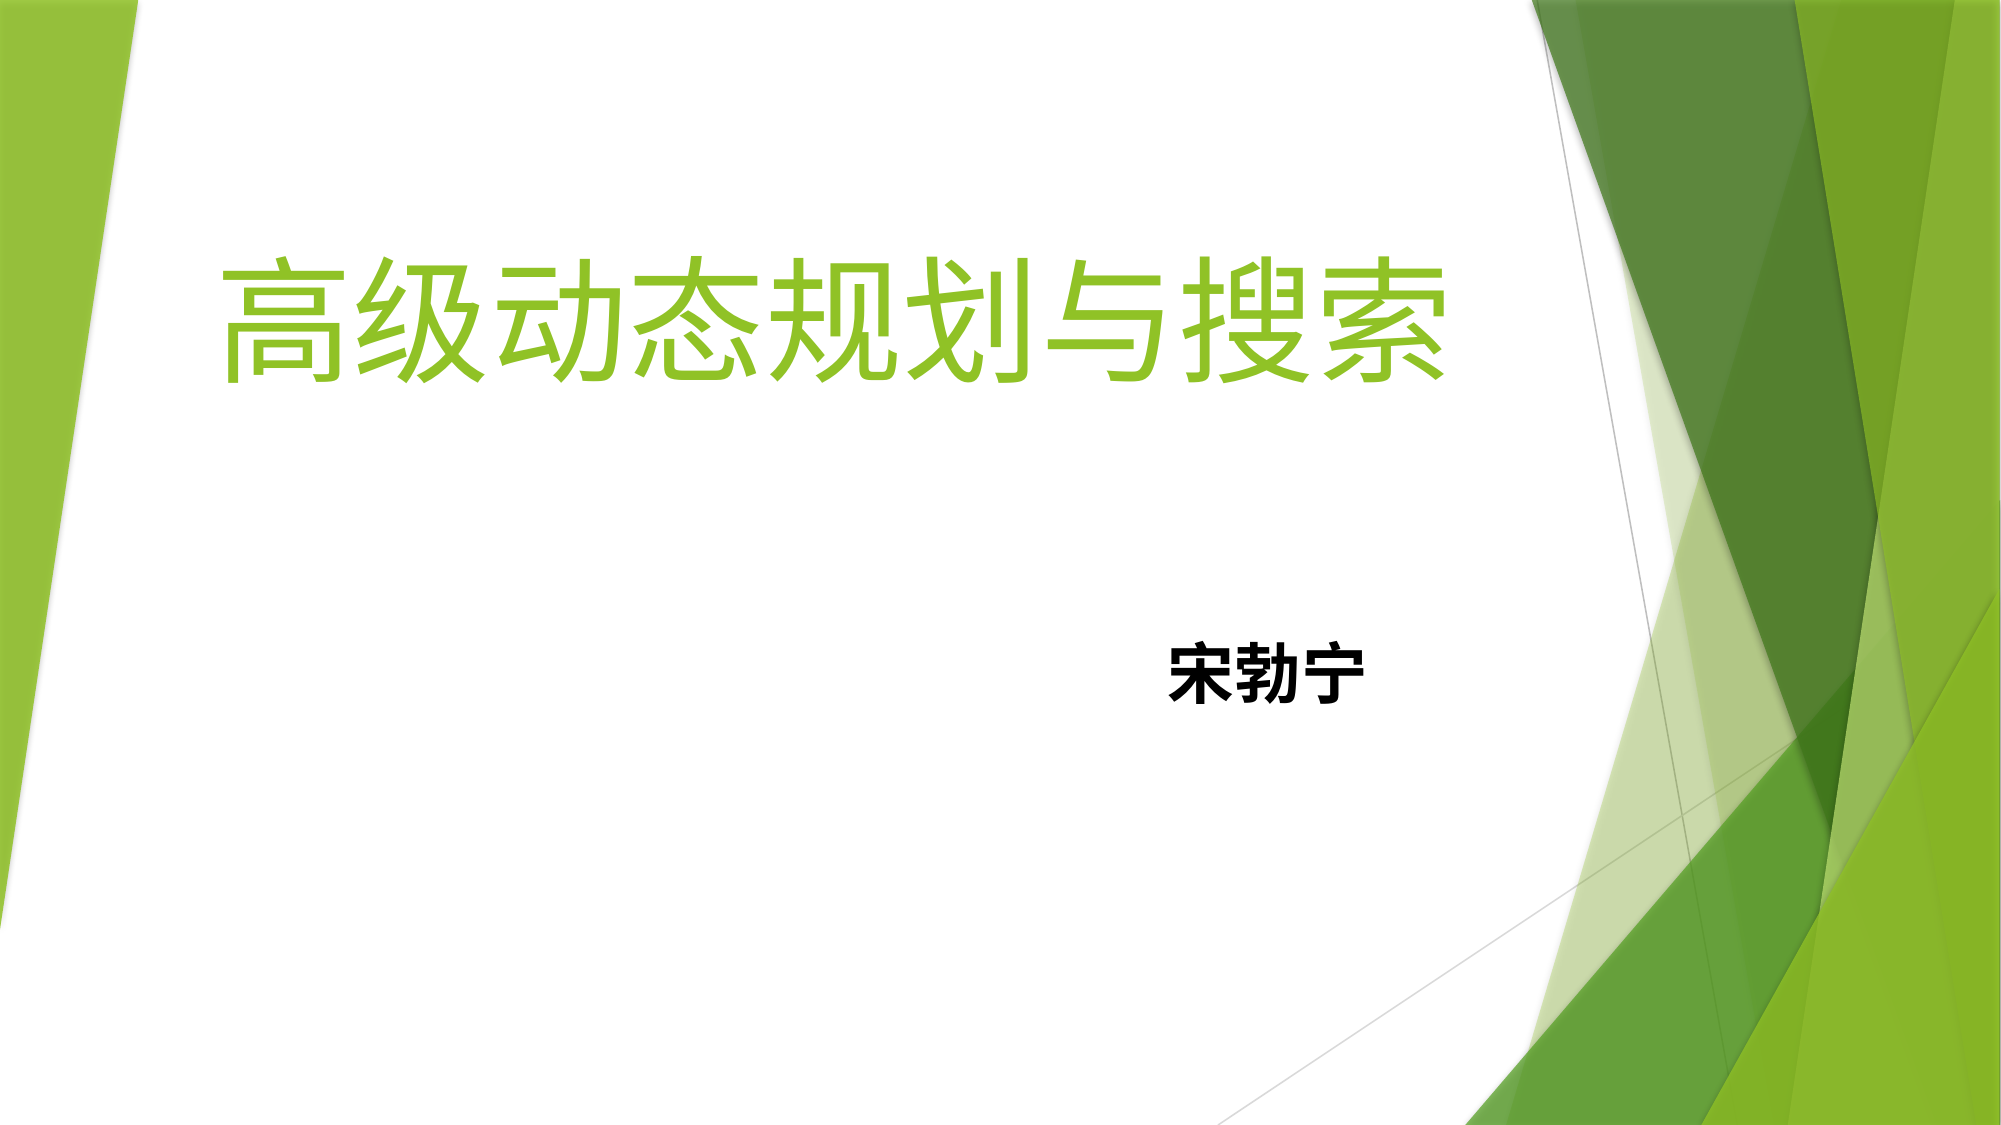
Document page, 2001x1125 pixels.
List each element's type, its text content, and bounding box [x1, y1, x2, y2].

title 高级动态规划与搜索 [187, 137, 1468, 408]
subtitle 宋勃宁 [271, 623, 1384, 804]
